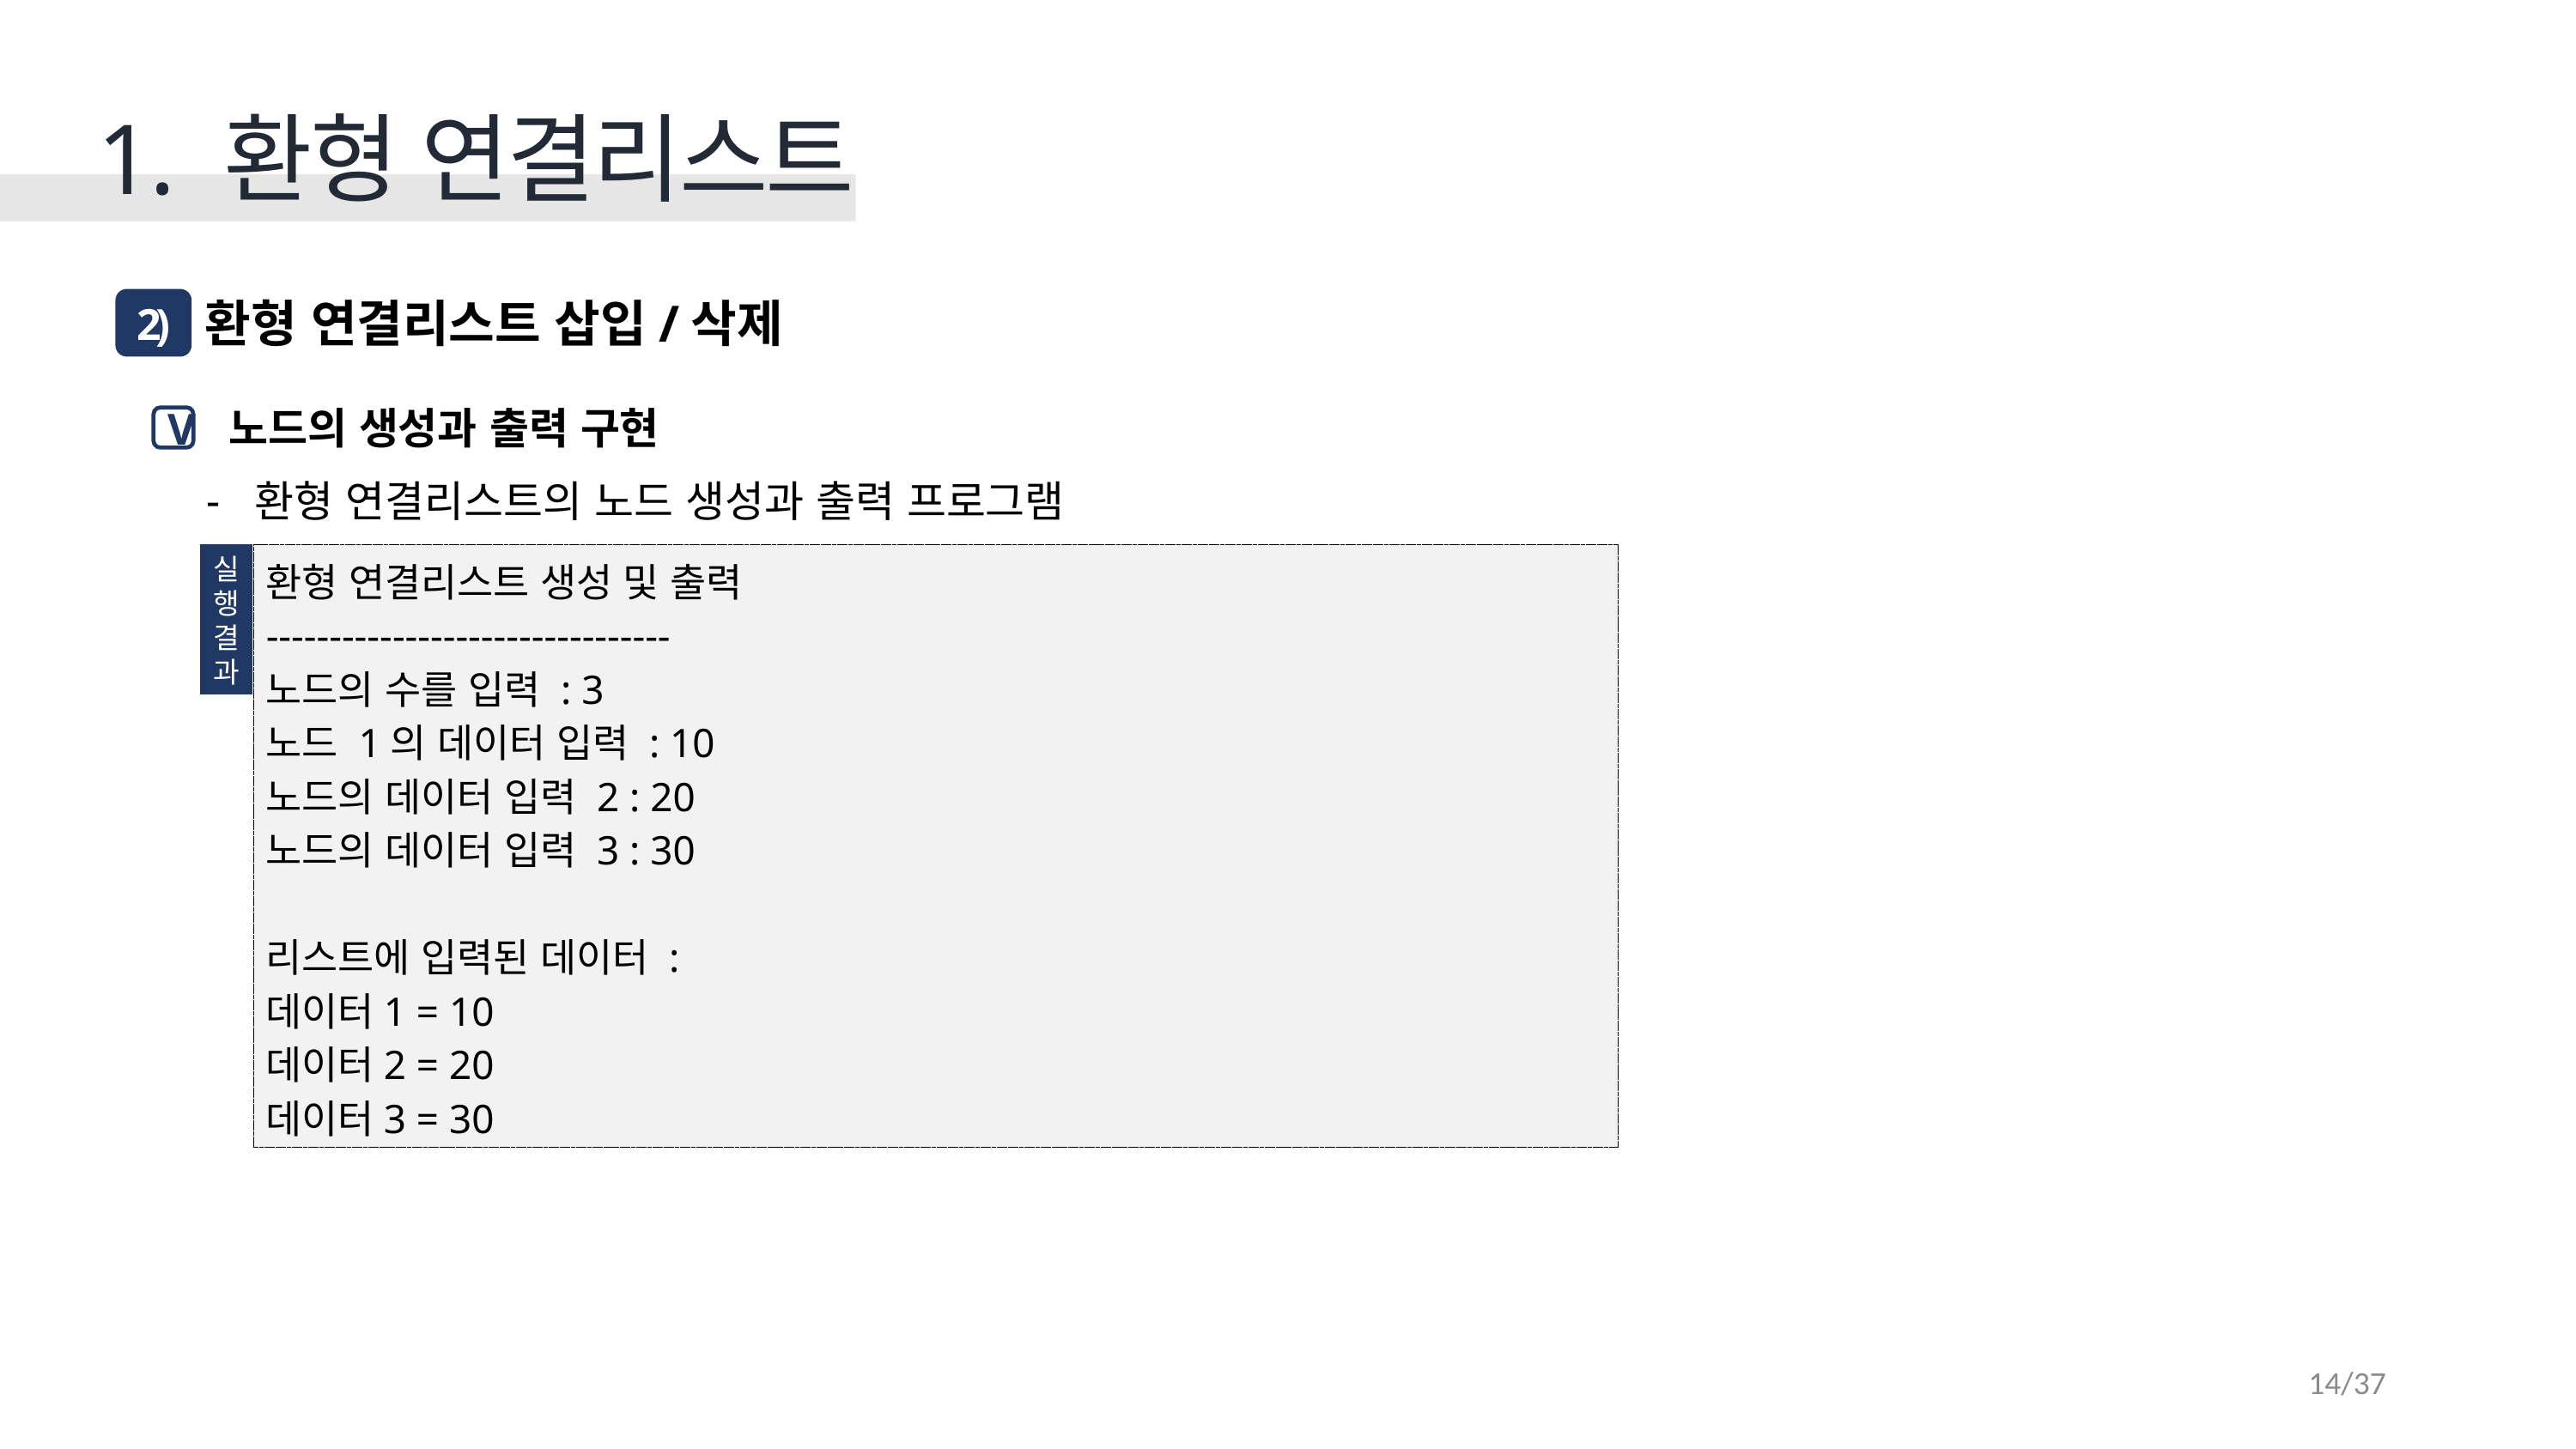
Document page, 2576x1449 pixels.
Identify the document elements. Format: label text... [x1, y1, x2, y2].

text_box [115, 286, 771, 360]
text_box [0, 173, 857, 222]
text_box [153, 395, 1743, 582]
slide_number 14/37 [1819, 1343, 2399, 1421]
text_box 환형 연결리스트 생성 및 출력 -------------------------------- 노드의 수를 입력 : 3 노드 1의 데이터 입력 : 10 노드의 데이터 입력 2 : 20 노드의 데이터 입력 3 : 30 리스트에 입력된 데이터 : 데이터1 = 10 데이터2 = 20 데이터3 = 30 [253, 582, 1619, 1148]
text_box 1. 환형 연결리스트 [84, 91, 867, 220]
text_box 실 행 결 과 [200, 582, 252, 694]
